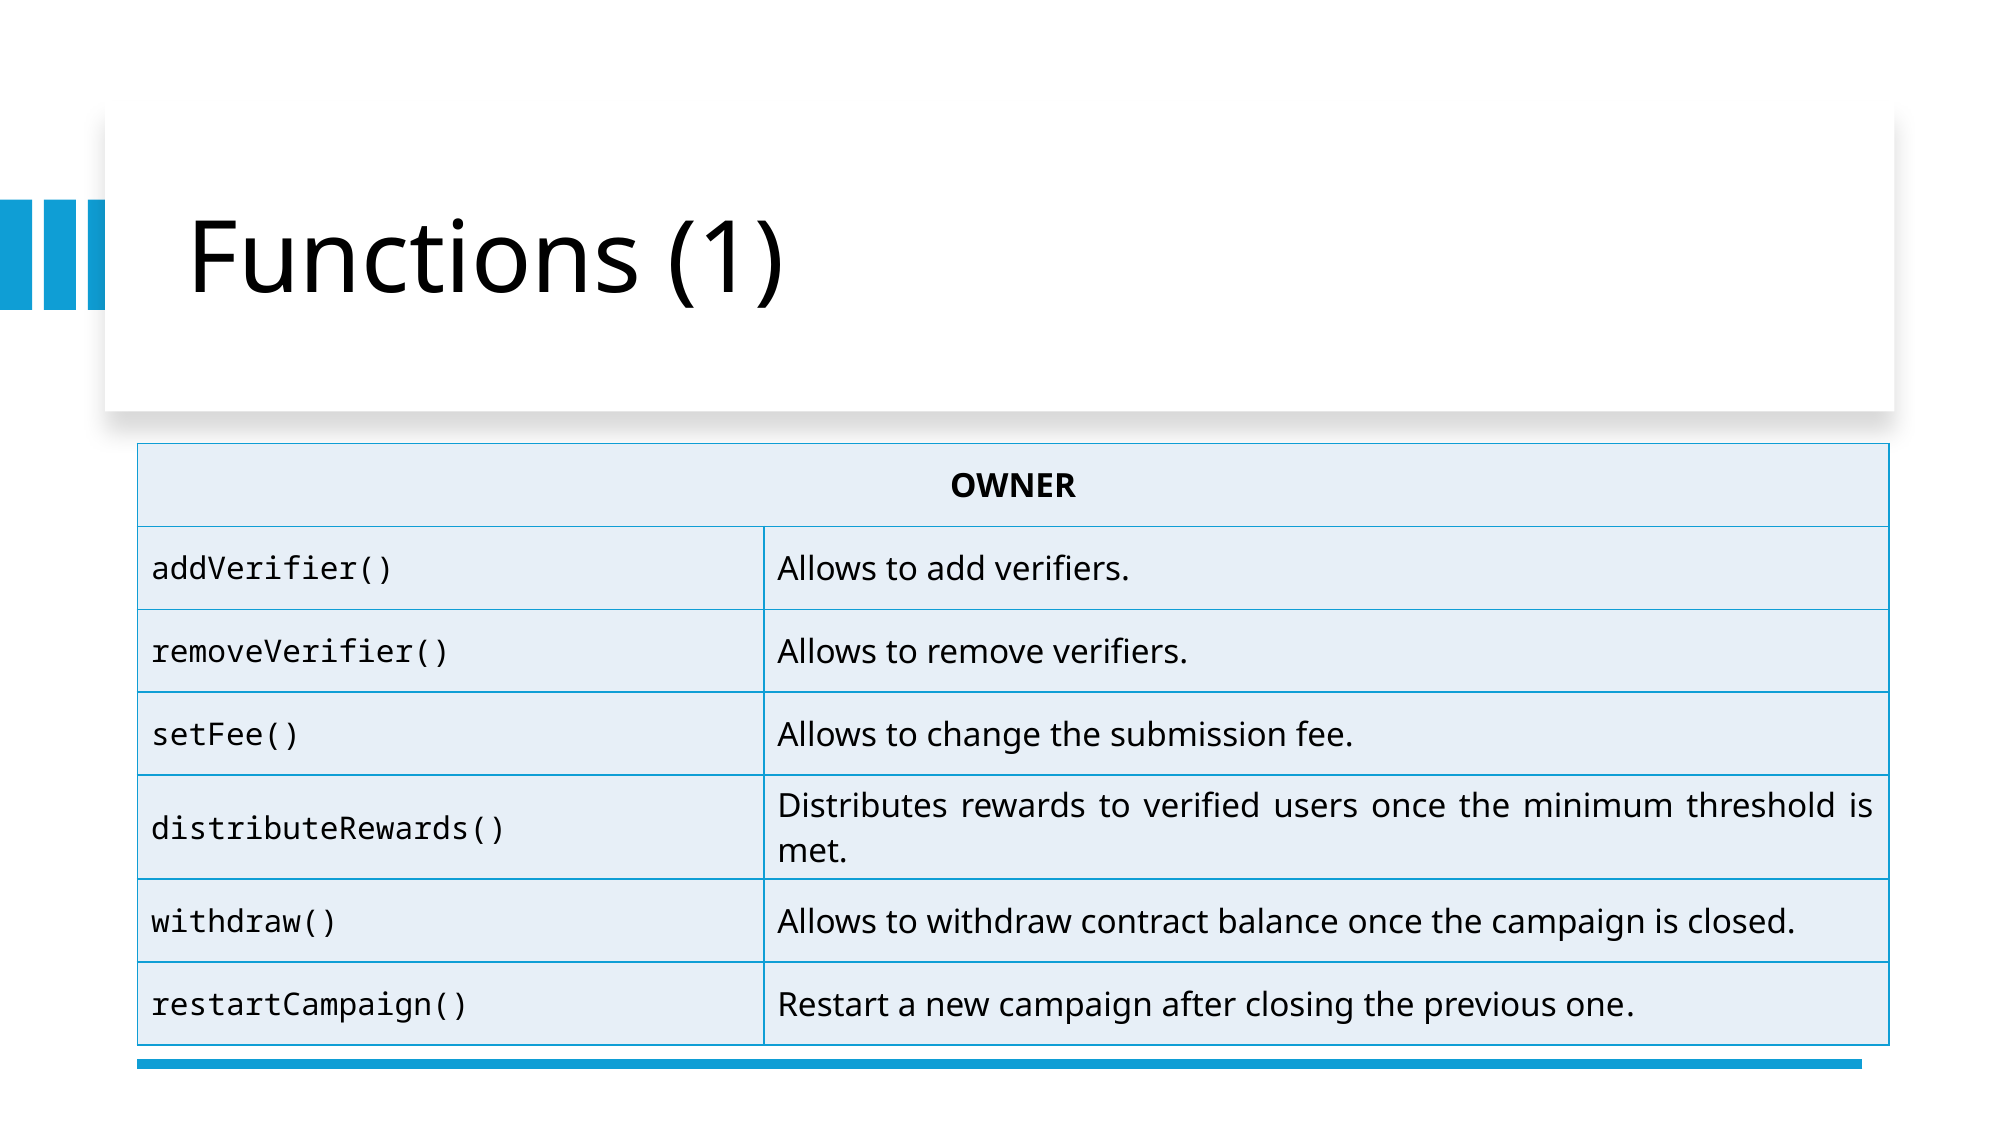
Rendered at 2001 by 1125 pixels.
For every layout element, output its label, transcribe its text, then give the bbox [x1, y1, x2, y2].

table_cell Allows to withdraw contract balance once the campaign is closed. [765, 880, 1888, 961]
title Functions (1) [171, 132, 1840, 388]
table_cell Allows to remove verifiers. [765, 610, 1888, 691]
table_header OWNER [138, 444, 1888, 526]
text_box [0, 0, 2000, 1125]
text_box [0, 199, 121, 311]
table_cell restartCampaign() [138, 963, 763, 1044]
table_cell Allows to change the submission fee. [765, 693, 1888, 774]
table_cell withdraw() [138, 880, 763, 961]
table_cell removeVerifier() [138, 610, 763, 691]
table_cell Restart a new campaign after closing the previous one. [765, 963, 1888, 1044]
table_cell addVerifier() [138, 527, 763, 609]
text_box [103, 99, 1896, 413]
table_cell setFee() [138, 693, 763, 774]
table_cell Allows to add verifiers. [765, 527, 1888, 609]
table_cell Distributes rewards to verified users once the minimum threshold is met. [765, 776, 1888, 878]
table_cell distributeRewards() [138, 776, 763, 878]
